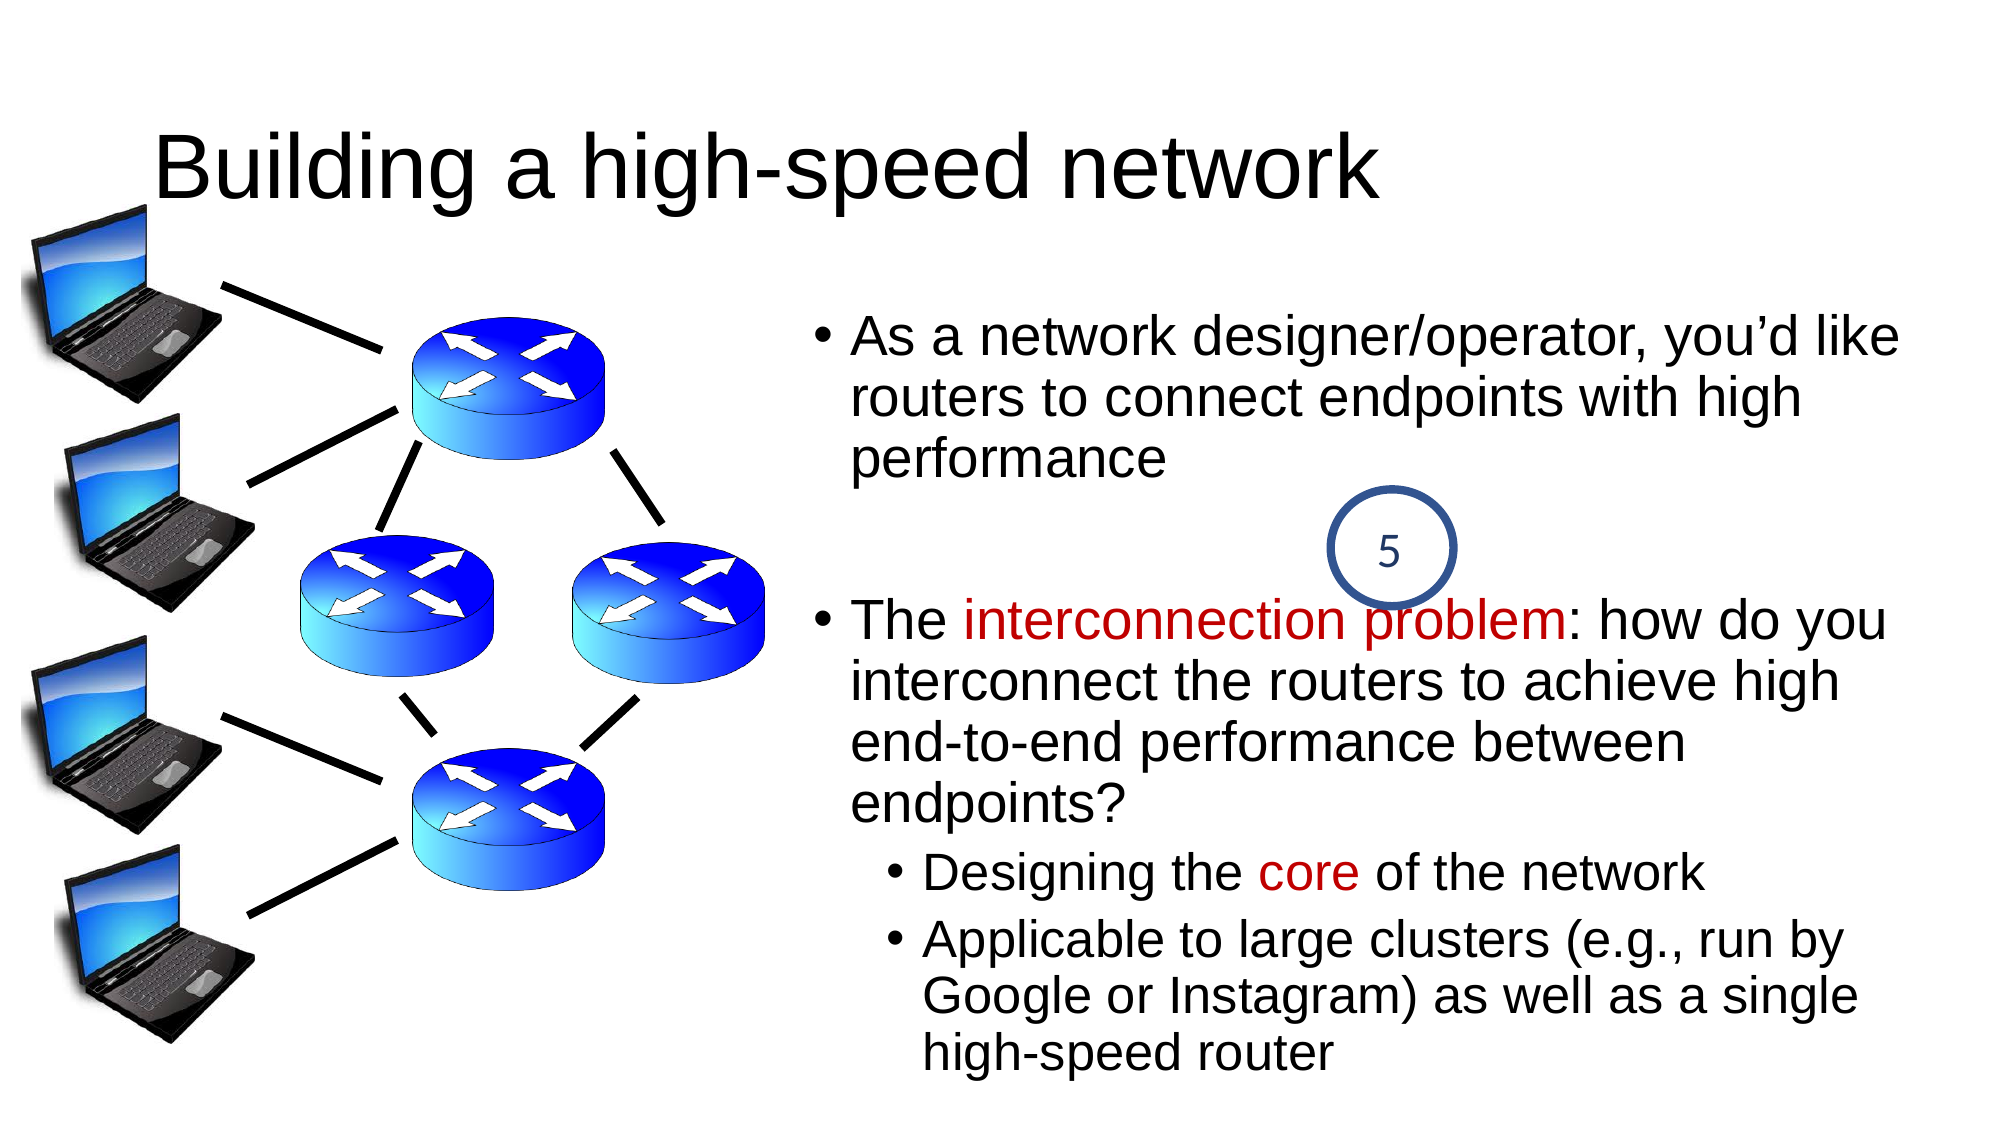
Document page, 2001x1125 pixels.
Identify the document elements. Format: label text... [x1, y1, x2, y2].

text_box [247, 409, 398, 485]
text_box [221, 715, 382, 782]
picture [54, 844, 255, 1044]
picture [21, 635, 222, 835]
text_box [612, 450, 663, 525]
picture [412, 317, 605, 460]
picture [300, 535, 494, 678]
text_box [247, 840, 398, 916]
title Building a high-speed network [137, 59, 1863, 278]
picture [54, 413, 255, 614]
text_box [401, 694, 435, 736]
list As a network designer/operator, you’d like routers to connect endpoints with high performance The interconnection problem: how do you interconnect the routers to achieve high end-to-end performance between endpoints? Designing the core of the network Applicable to large clusters (e.g., run by Google or Instagram) as well as a single high-speed router [798, 299, 1946, 1092]
picture [412, 748, 605, 891]
picture [21, 204, 222, 404]
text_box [1330, 489, 1454, 607]
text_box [581, 696, 638, 749]
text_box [378, 441, 419, 531]
picture [572, 542, 765, 684]
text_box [221, 284, 382, 351]
